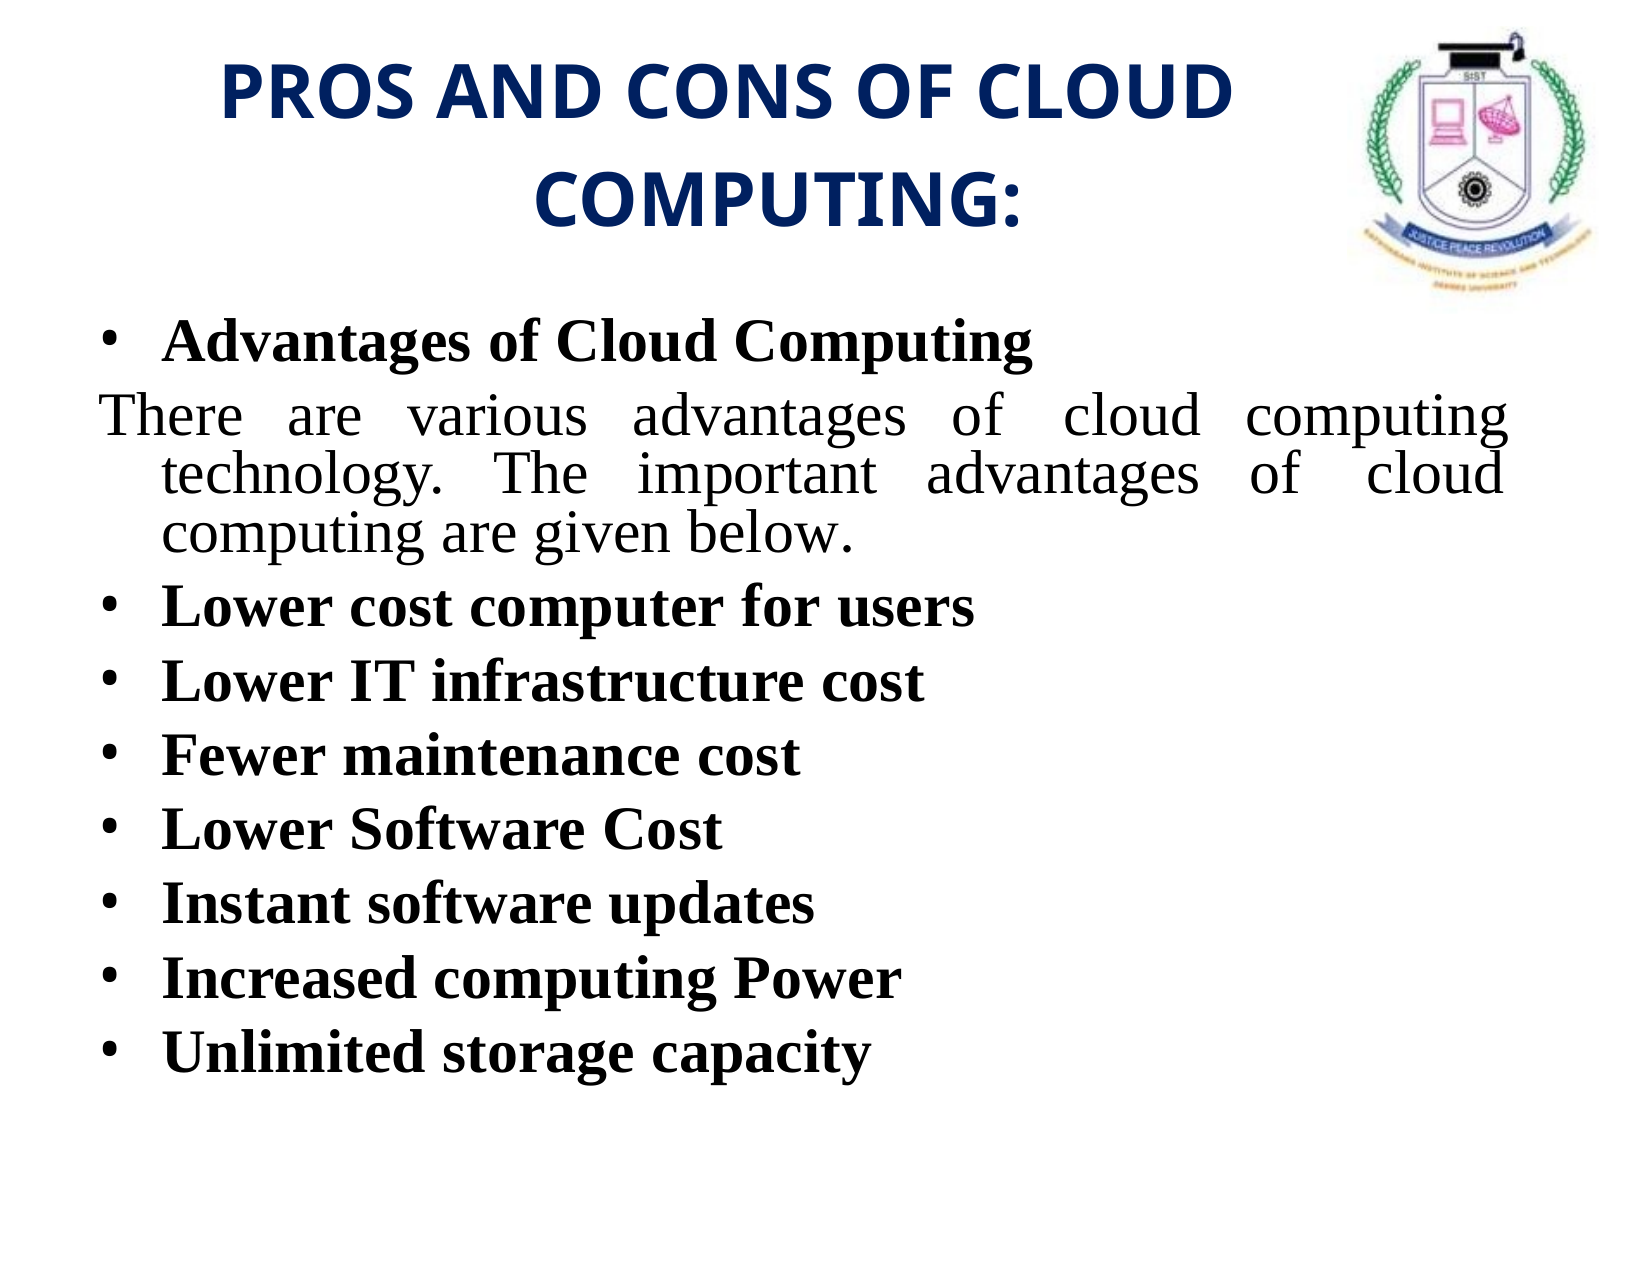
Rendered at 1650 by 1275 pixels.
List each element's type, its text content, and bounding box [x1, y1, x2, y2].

picture [1347, 26, 1599, 314]
text_box Advantages of Cloud Computing There are various advantages of cloud computing technology. The important advantages of cloud computing are given below. Lower cost computer for users Lower IT infrastructure cost Fewer maintenance cost Lower Software Cost Instant software updates Increased computing Power Unlimited storage capacity [96, 296, 1554, 1085]
title PROS AND CONS OF CLOUD COMPUTING: [216, 18, 1461, 242]
